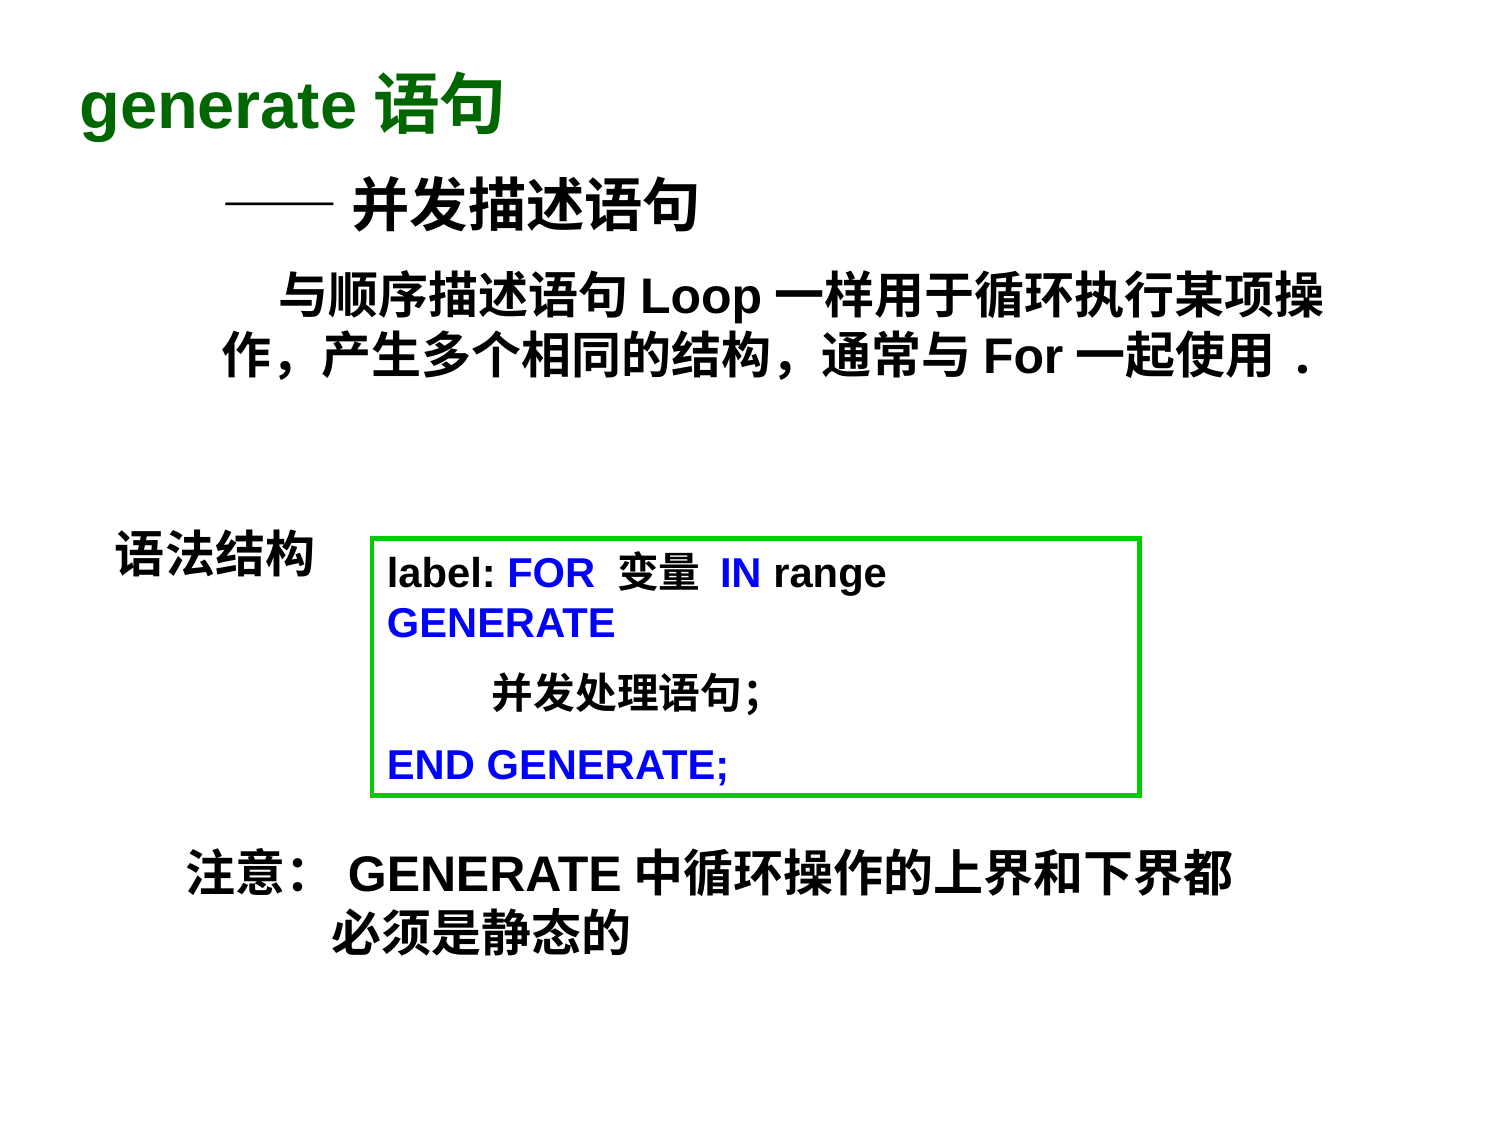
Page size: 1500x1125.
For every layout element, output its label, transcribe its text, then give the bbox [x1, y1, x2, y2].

text_box 语法结构 [100, 515, 361, 591]
text_box label: FOR 变量 IN range GENERATE 并发处理语句； END GENERATE; [372, 538, 1140, 796]
text_box ——并发描述语句 与顺序描述语句Loop一样用于循环执行某项操作，产生多个相同的结构，通常与For一起使用. [206, 160, 1376, 391]
text_box 注意：GENERATE中循环操作的上界和下界都必须是静态的 [171, 834, 1282, 969]
text_box generate语句 [64, 54, 762, 150]
